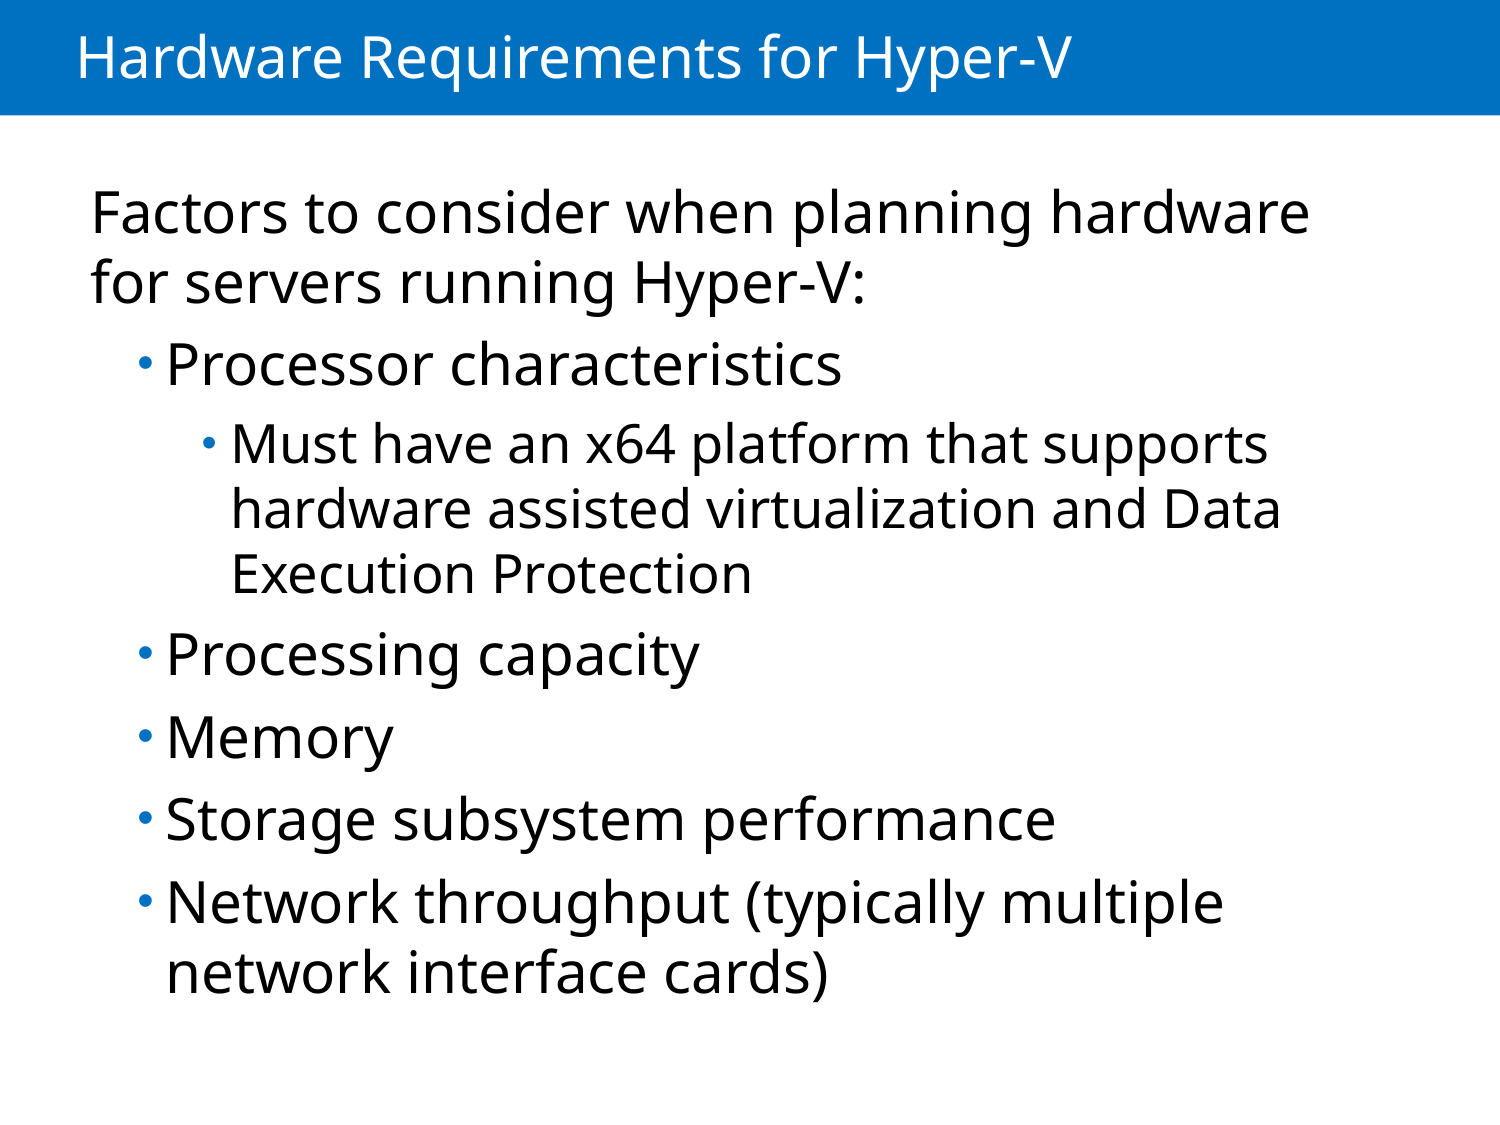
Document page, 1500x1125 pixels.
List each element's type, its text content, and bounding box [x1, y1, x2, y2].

text_box Factors to consider when planning hardware for servers running Hyper-V: Processor characteristics Must have an x64 platform that supports hardware assisted virtualization and Data Execution Protection Processing capacity Memory Storage subsystem performance Network throughput (typically multiple network interface cards) [75, 167, 1408, 1012]
title Hardware Requirements for Hyper-V [75, 0, 1351, 122]
